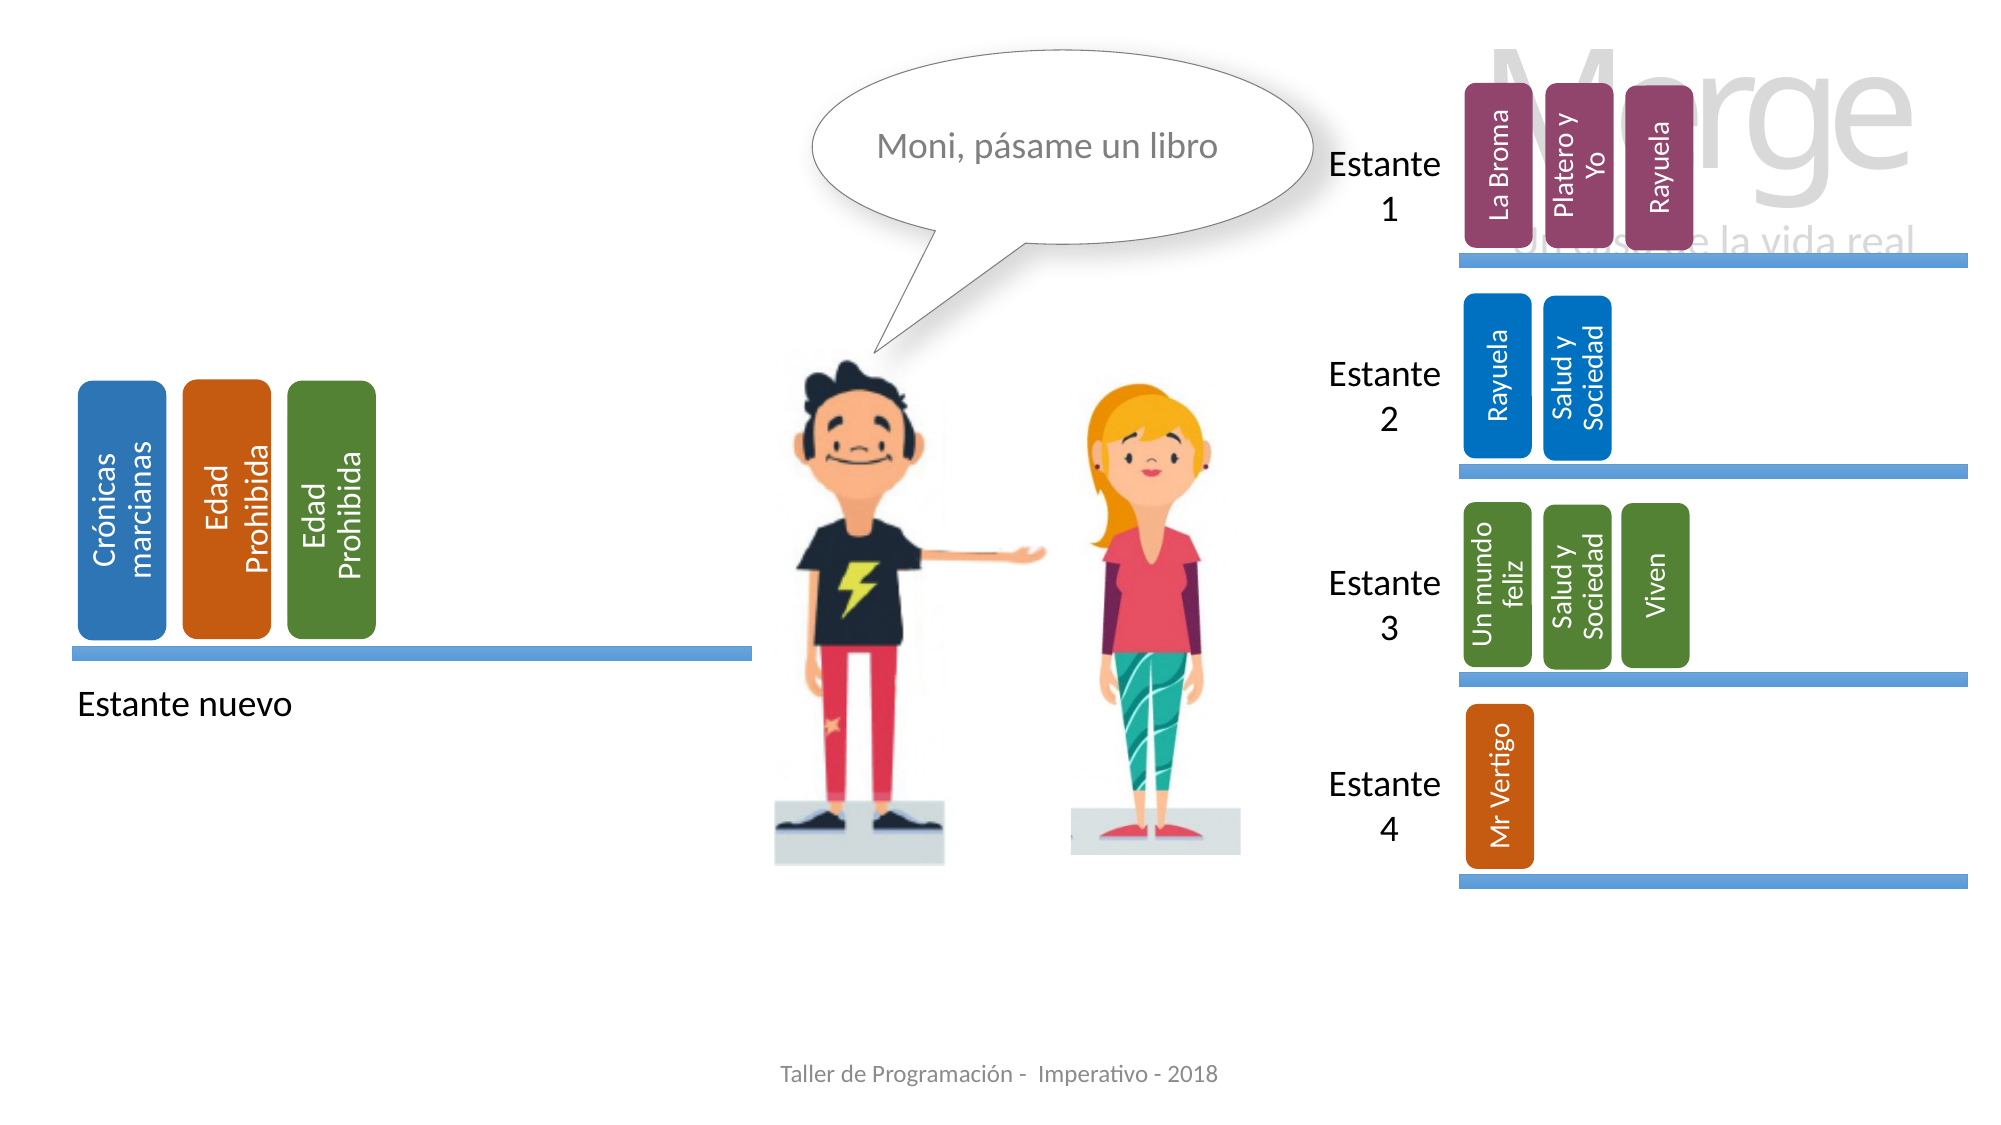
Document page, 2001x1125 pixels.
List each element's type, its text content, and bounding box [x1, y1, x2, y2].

text_box Moni, pásame un libro [861, 113, 1278, 173]
text_box [72, 646, 752, 661]
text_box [1495, 552, 1661, 621]
text_box [811, 49, 1314, 346]
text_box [0, 466, 202, 555]
text_box [1459, 672, 1968, 687]
text_box Edad Prohibida [182, 555, 272, 640]
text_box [1416, 131, 1497, 200]
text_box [1415, 550, 1581, 619]
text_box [1462, 0, 1996, 279]
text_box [1576, 133, 1742, 202]
text_box [1459, 464, 1968, 479]
text_box Estante 4 [1313, 752, 1457, 857]
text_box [1572, 551, 1738, 620]
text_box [1417, 752, 1583, 821]
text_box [202, 465, 461, 555]
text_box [1415, 341, 1581, 410]
text_box [1459, 874, 1968, 889]
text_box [1497, 131, 1663, 200]
text_box Estante 3 [1313, 550, 1457, 655]
text_box Edad Prohibida [182, 379, 272, 466]
text_box Estante 1 [1313, 131, 1457, 236]
footer Taller de Programación - Imperativo - 2018 [662, 1042, 1338, 1103]
picture [774, 346, 1241, 866]
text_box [1495, 343, 1661, 413]
text_box Estante 2 [1313, 341, 1457, 447]
text_box Estante nuevo [62, 671, 515, 732]
